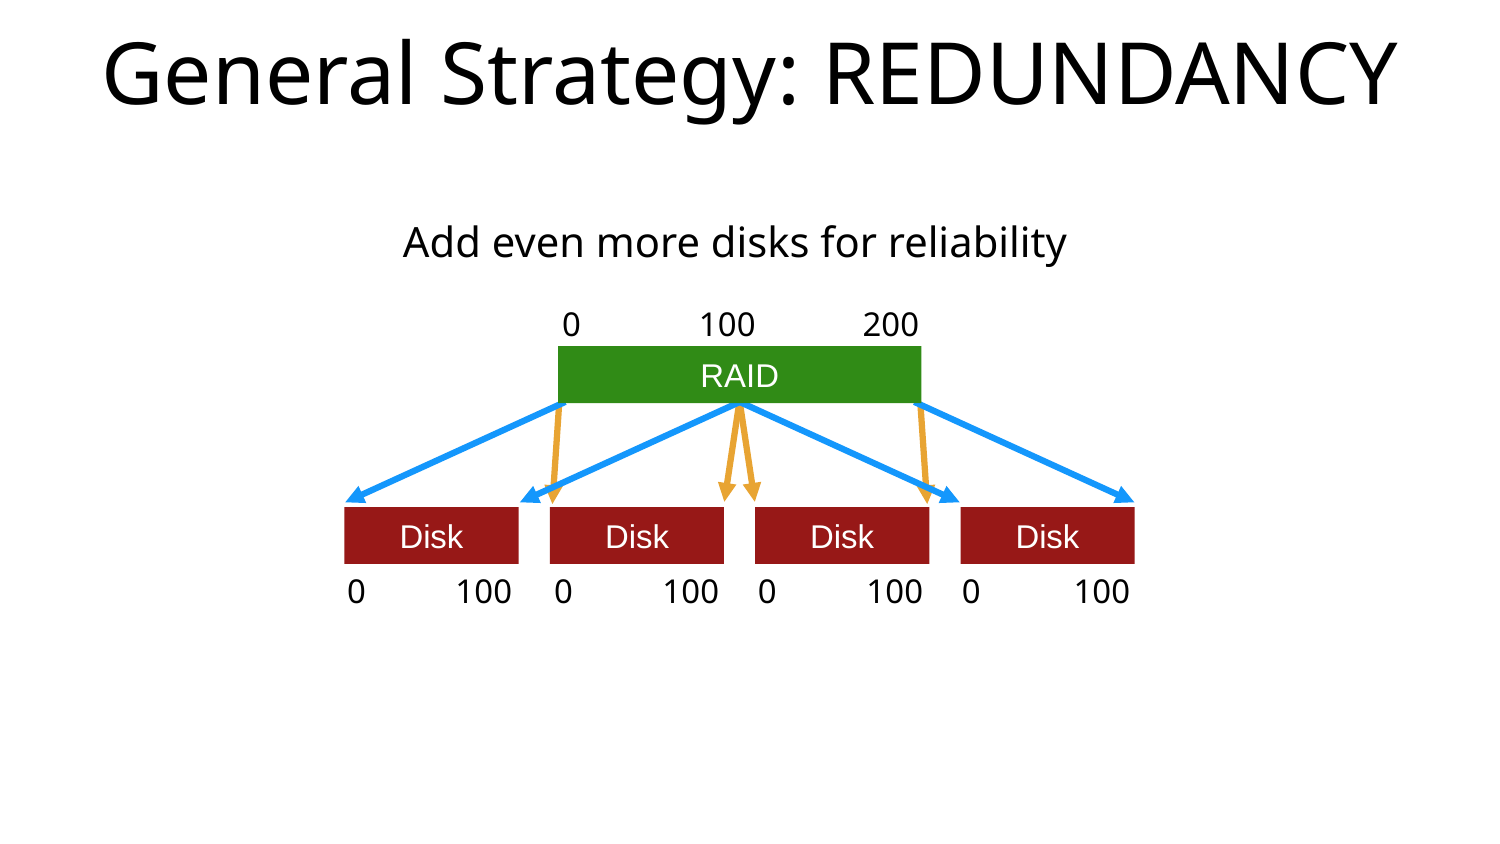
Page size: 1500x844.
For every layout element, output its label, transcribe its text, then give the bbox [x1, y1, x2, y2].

text_box [918, 404, 1135, 503]
text_box 100 [694, 299, 761, 348]
text_box [720, 404, 740, 502]
text_box 0 [342, 566, 371, 615]
text_box 0 [557, 299, 586, 348]
text_box 100 [451, 566, 517, 615]
text_box [920, 488, 933, 504]
text_box [739, 404, 760, 502]
text_box 100 [1069, 566, 1135, 615]
text_box Disk [960, 507, 1135, 564]
text_box Disk [755, 507, 930, 564]
text_box Add even more disks for reliability [398, 211, 1072, 271]
text_box 0 [549, 566, 578, 615]
text_box RAID [558, 346, 922, 404]
text_box 100 [862, 566, 928, 615]
text_box 200 [858, 299, 924, 348]
text_box Disk [549, 507, 724, 564]
text_box [345, 404, 561, 503]
text_box Disk [344, 507, 519, 564]
text_box 100 [658, 566, 724, 615]
text_box [519, 404, 736, 503]
text_box [547, 488, 560, 504]
text_box [744, 404, 960, 503]
title General Strategy: REDUNDANCY [75, 0, 1425, 141]
text_box 0 [753, 566, 782, 615]
text_box 0 [957, 566, 986, 615]
